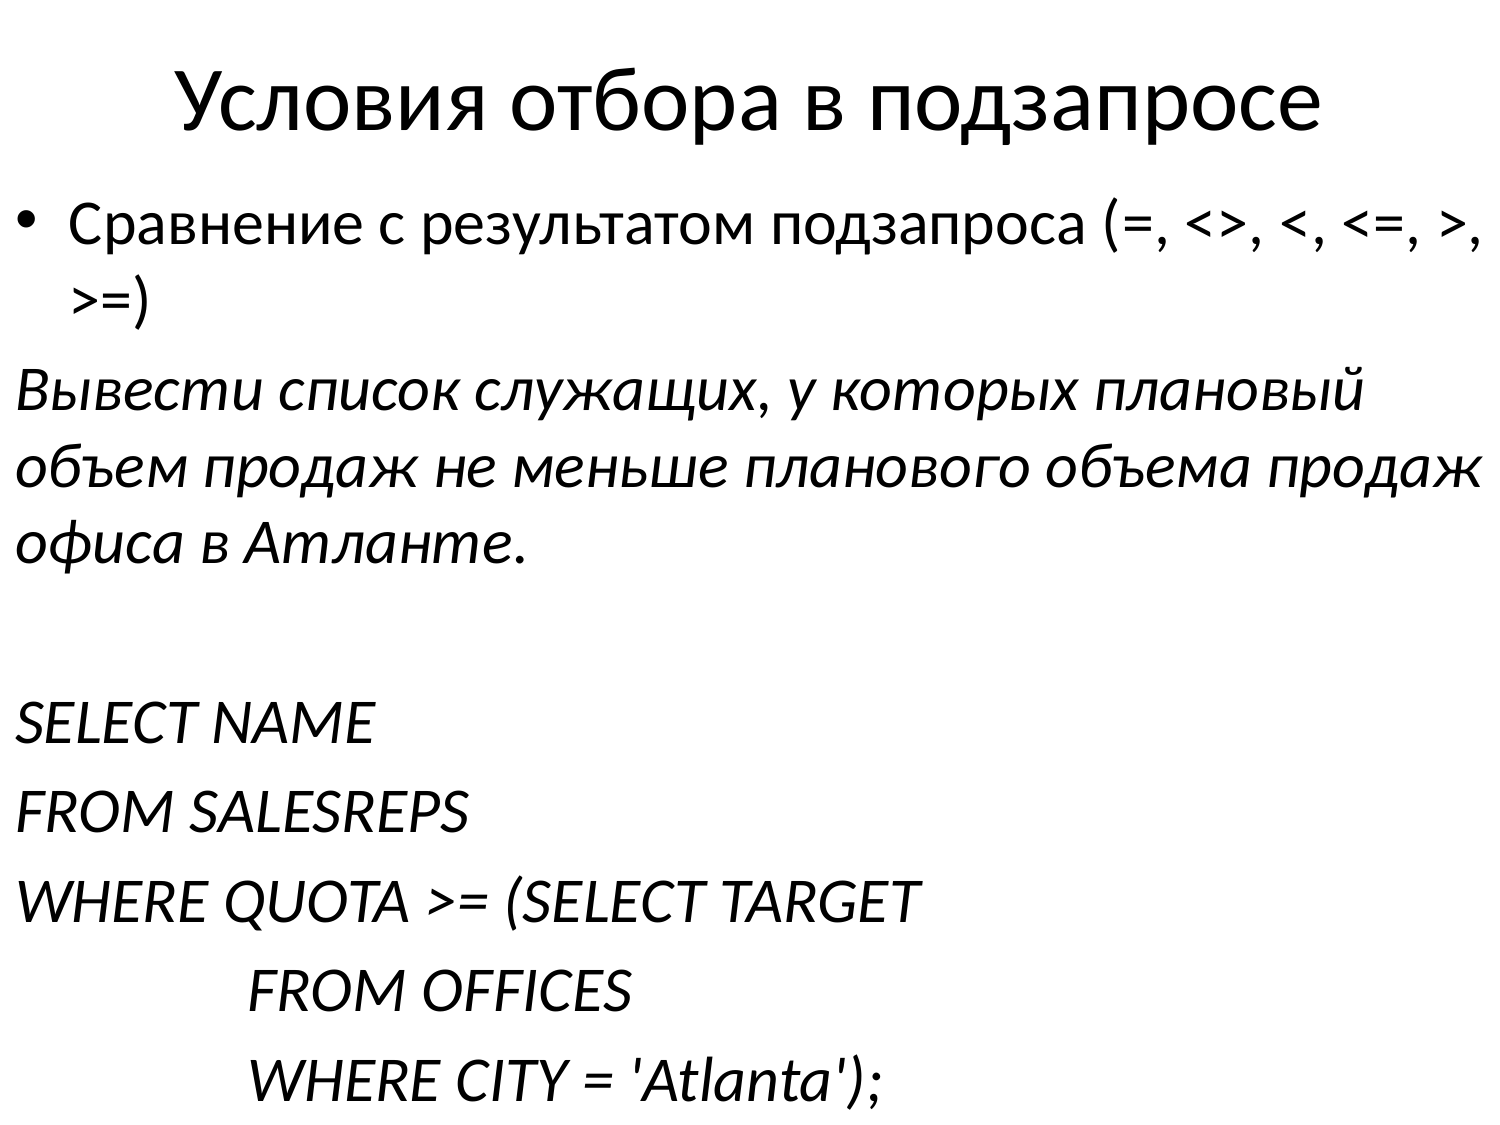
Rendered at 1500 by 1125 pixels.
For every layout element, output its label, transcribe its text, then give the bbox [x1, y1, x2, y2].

title Условия отбора в подзапросе [0, 0, 1500, 172]
list Сравнение с результатом подзапроса (=, <>, <, <=, >, >=) Вывести список служащих, у которых плановый объем продаж не меньше планового объема продаж офиса в Атланте. SELECT NAME FROM SALESREPS WHERE QUOTA >= (SELECT TARGET FROM OFFICES WHERE CITY = 'Atlanta'); [0, 172, 1500, 1125]
